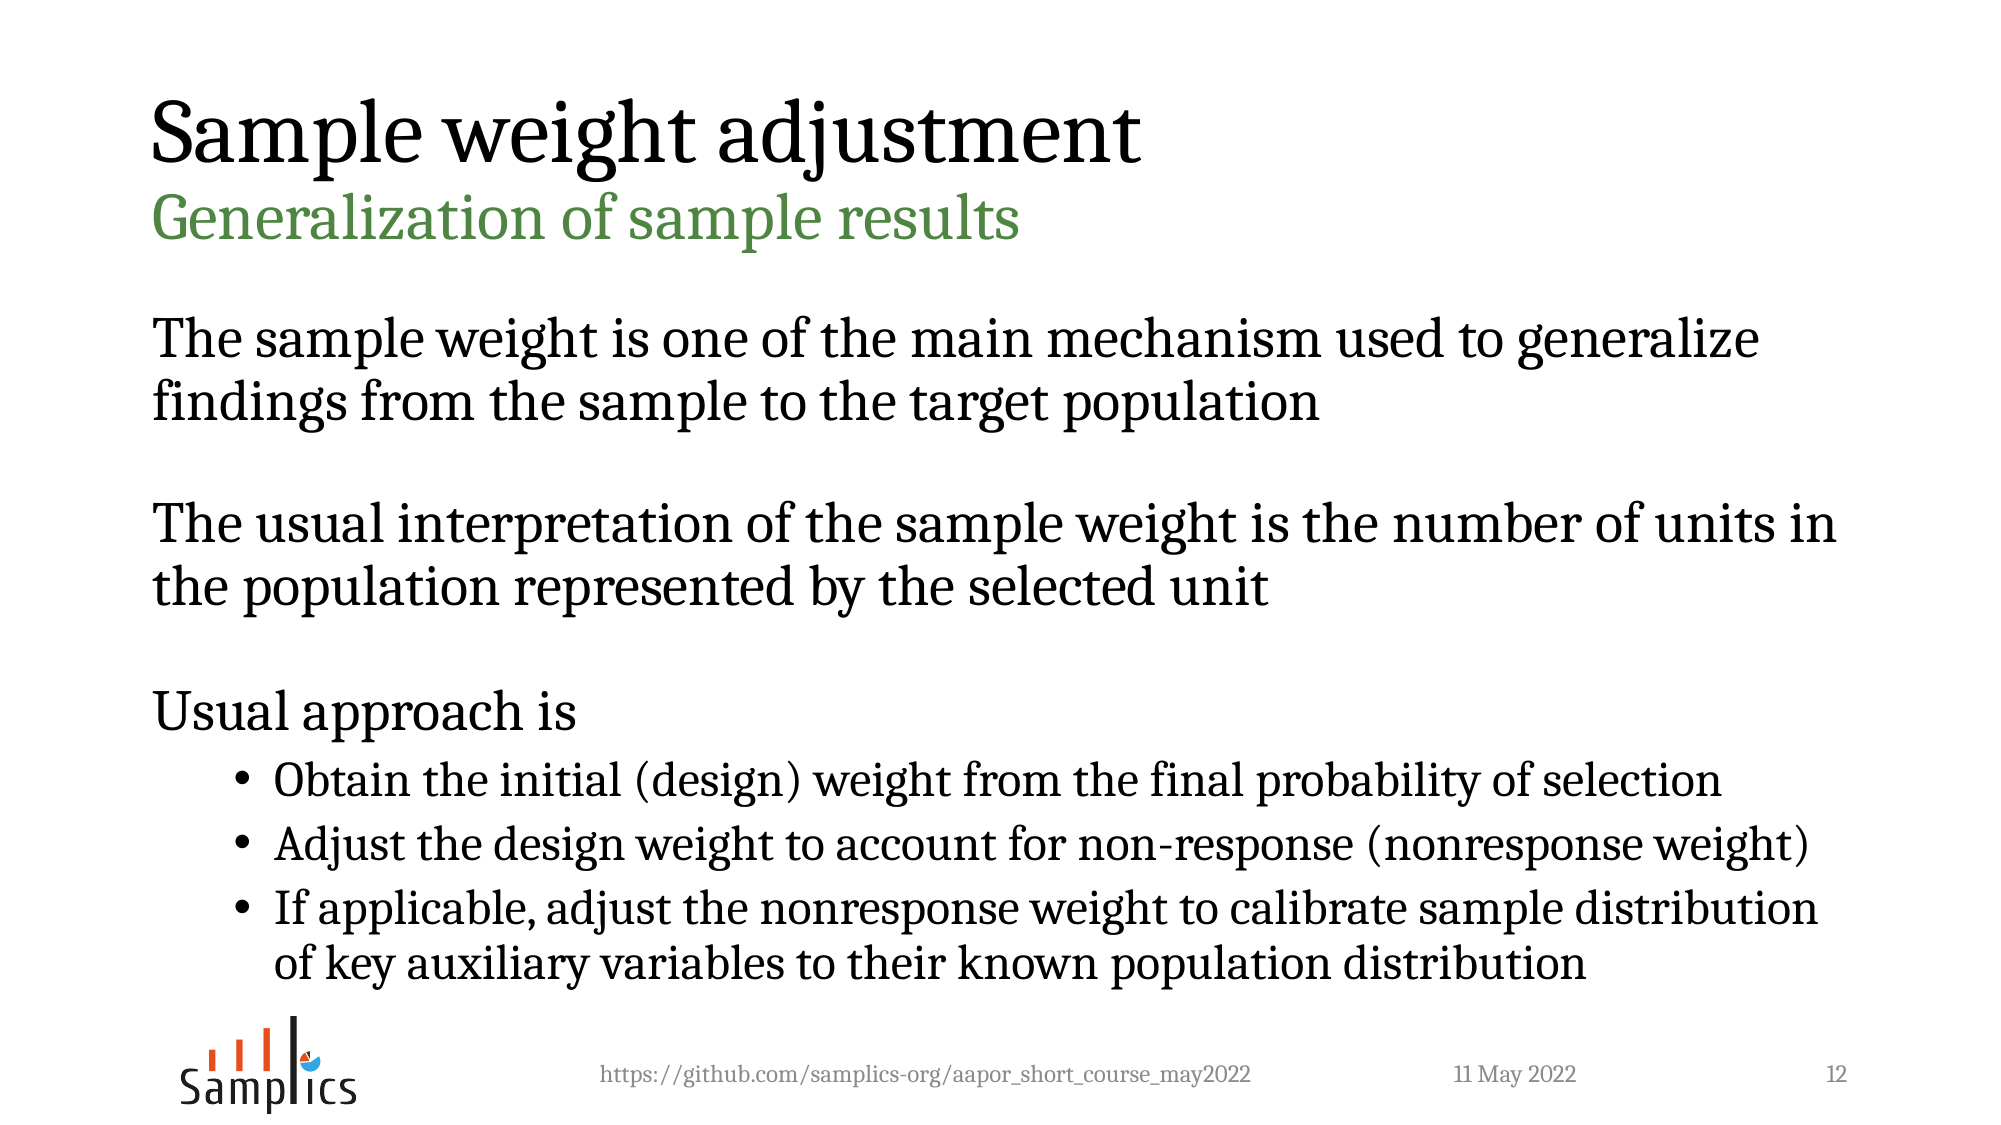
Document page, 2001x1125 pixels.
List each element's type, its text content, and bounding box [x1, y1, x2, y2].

title Sample weight adjustment Generalization of sample results [137, 59, 1863, 278]
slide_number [1438, 1042, 1649, 1103]
picture [137, 1014, 400, 1125]
footer https://github.com/samplics-org/aapor_short_course_may2022 [426, 1042, 1426, 1103]
slide_number 12 [1674, 1042, 1863, 1103]
list The sample weight is one of the main mechanism used to generalize findings from the sample to the target population The usual interpretation of the sample weight is the number of units in the population represented by the selected unit Usual approach is Obtain the initial (design) weight from the final probability of selection Adjust the design weight to account for non-response (nonresponse weight) If applicable, adjust the nonresponse weight to calibrate sample distribution of key auxiliary variables to their known population distribution [137, 299, 1863, 1014]
